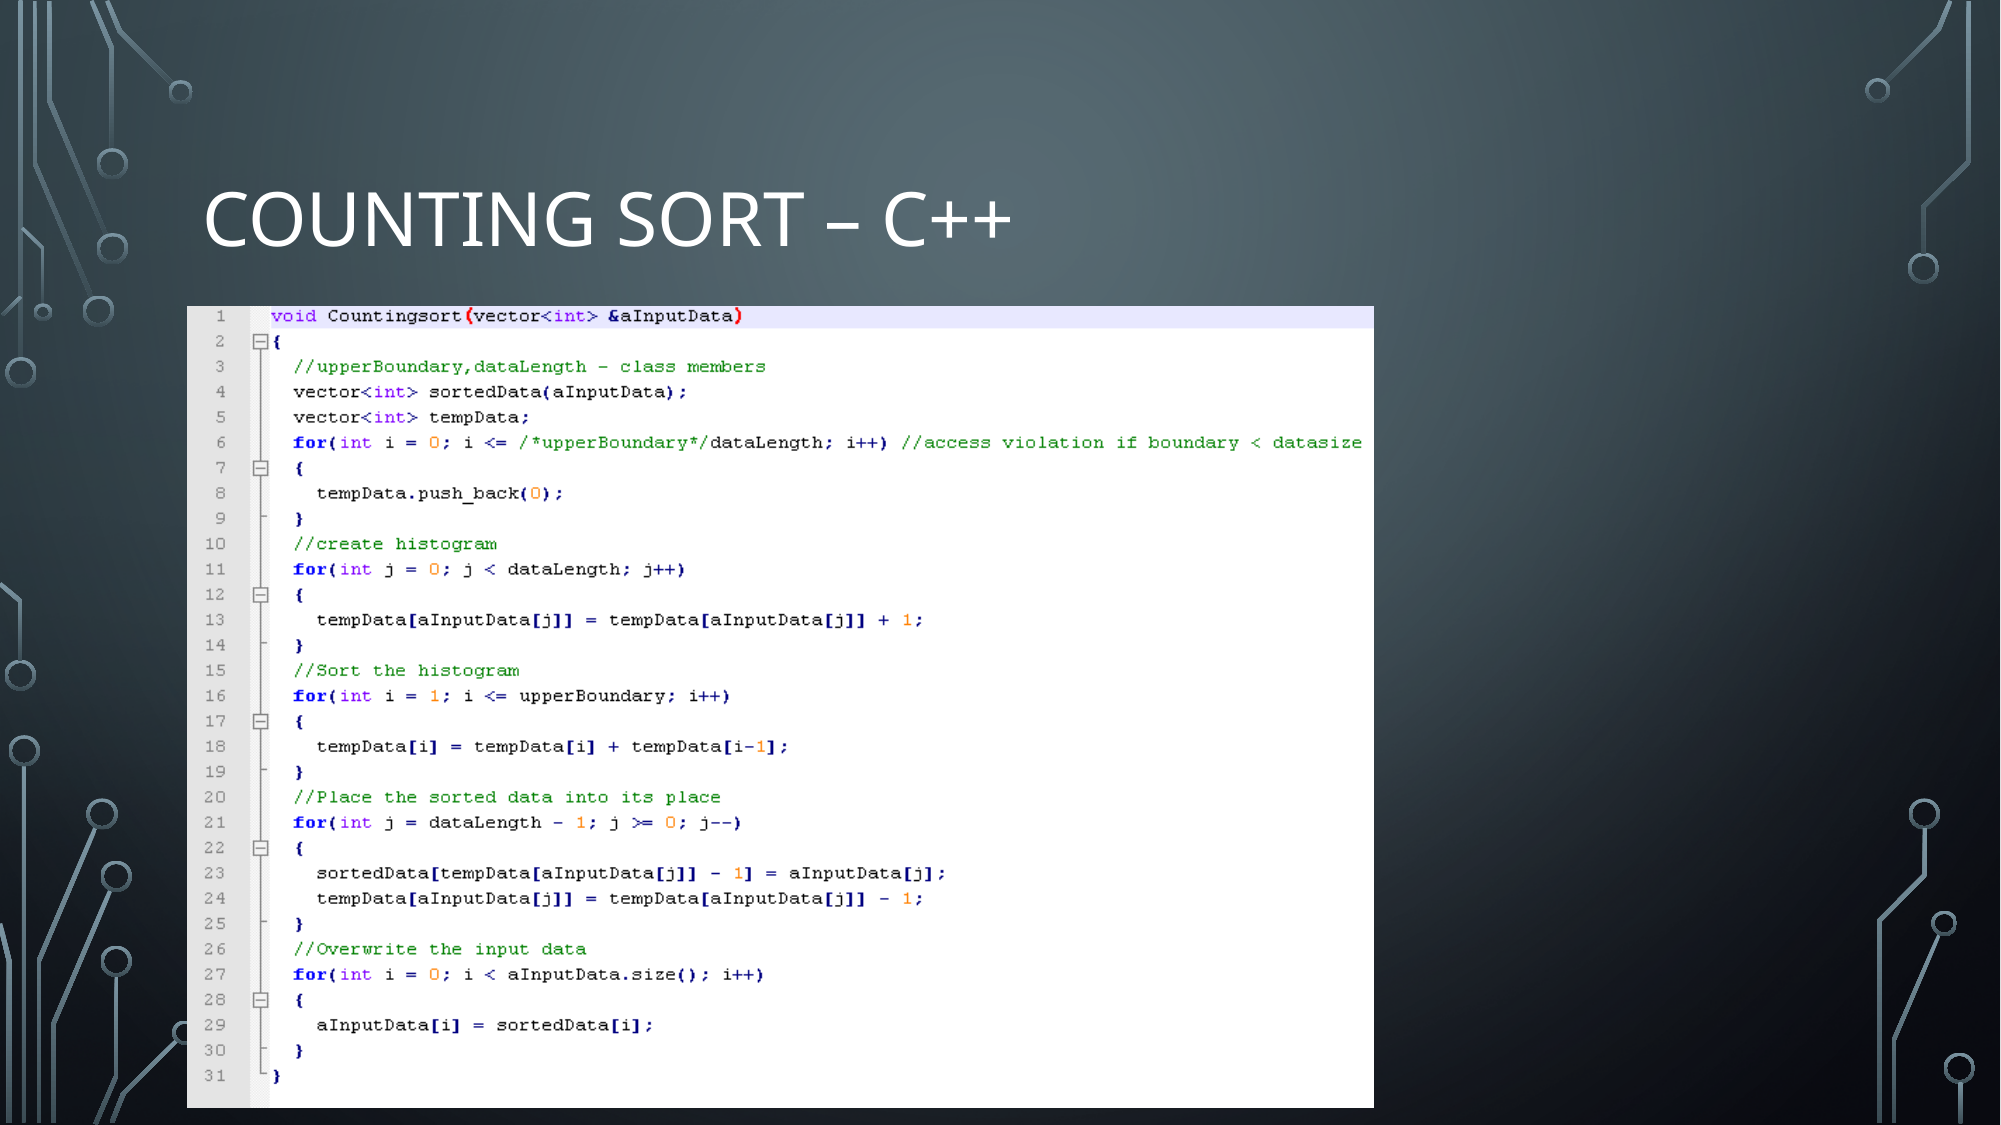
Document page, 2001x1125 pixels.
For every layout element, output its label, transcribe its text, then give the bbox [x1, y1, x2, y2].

title Counting sort – C++ [187, 101, 1813, 344]
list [186, 306, 1375, 1109]
